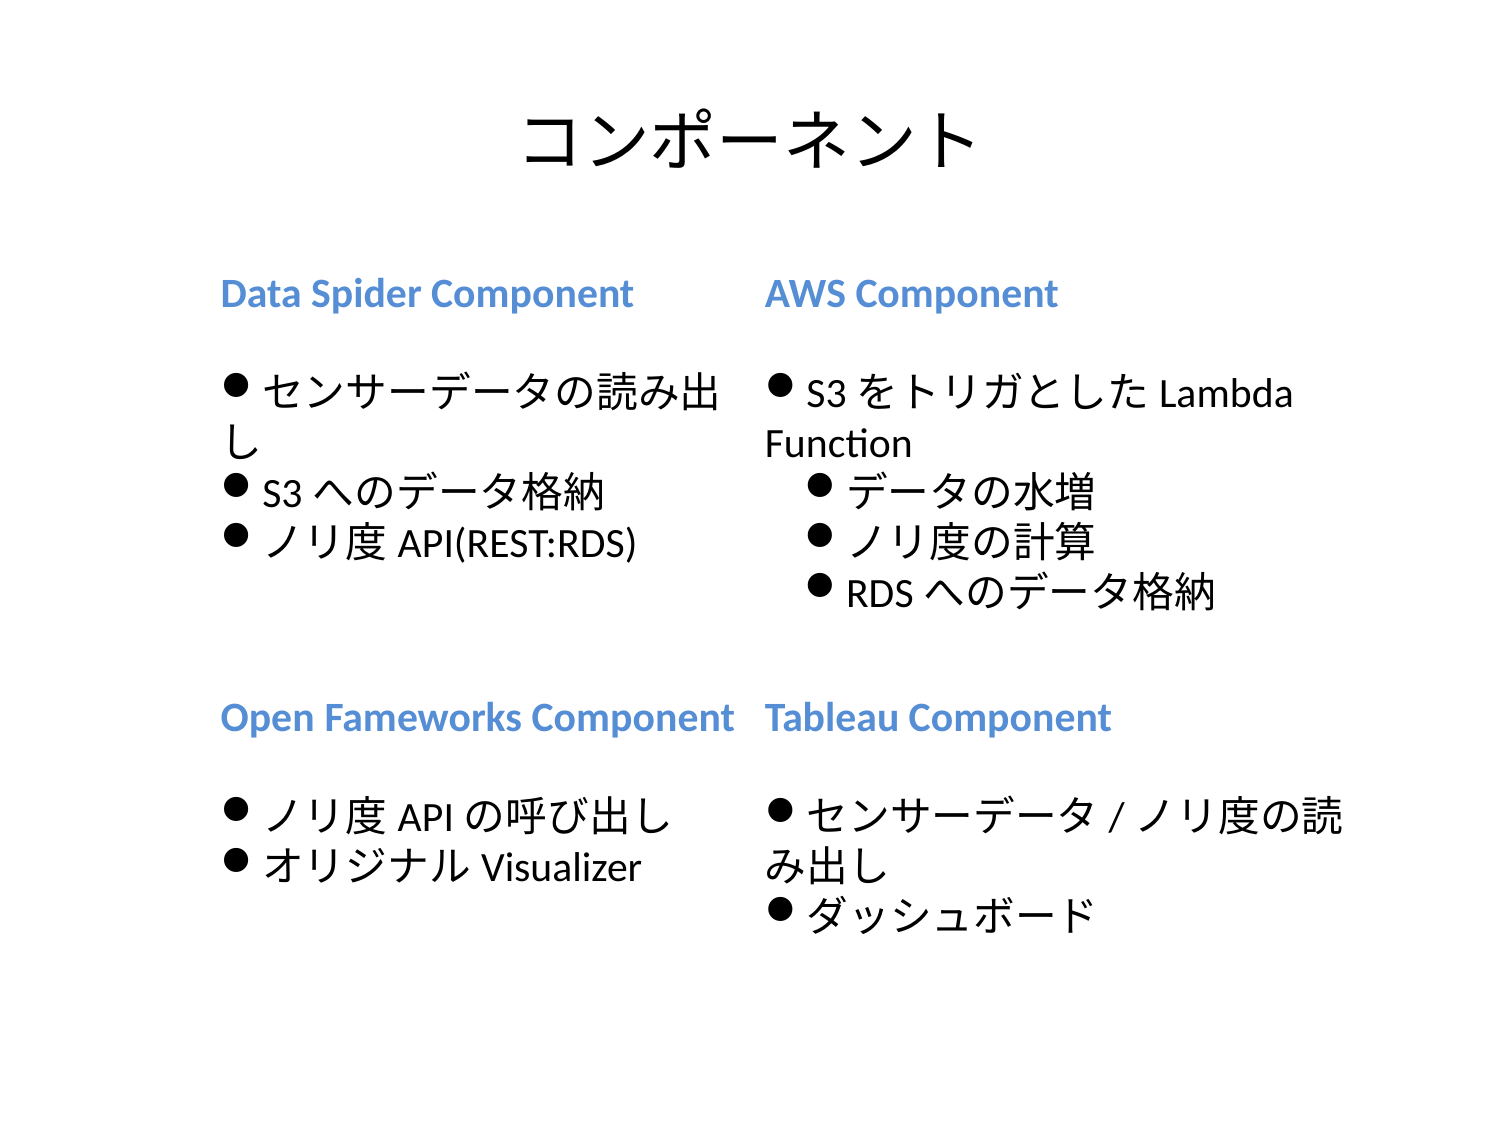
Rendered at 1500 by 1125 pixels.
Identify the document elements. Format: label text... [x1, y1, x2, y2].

title コンポーネント [75, 45, 1425, 233]
text_box AWS Component S3をトリガとしたLambda Function データの水増 ノリ度の計算 RDSへのデータ格納 [749, 258, 1349, 804]
text_box Open Fameworks Component ノリ度APIの呼び出し オリジナルVisualizer [205, 682, 750, 1033]
text_box Tableau Component センサーデータ/ノリ度の読み出し ダッシュボード [749, 682, 1400, 1083]
text_box Data Spider Component センサーデータの読み出し S3へのデータ格納 ノリ度API(REST:RDS) [205, 258, 749, 682]
